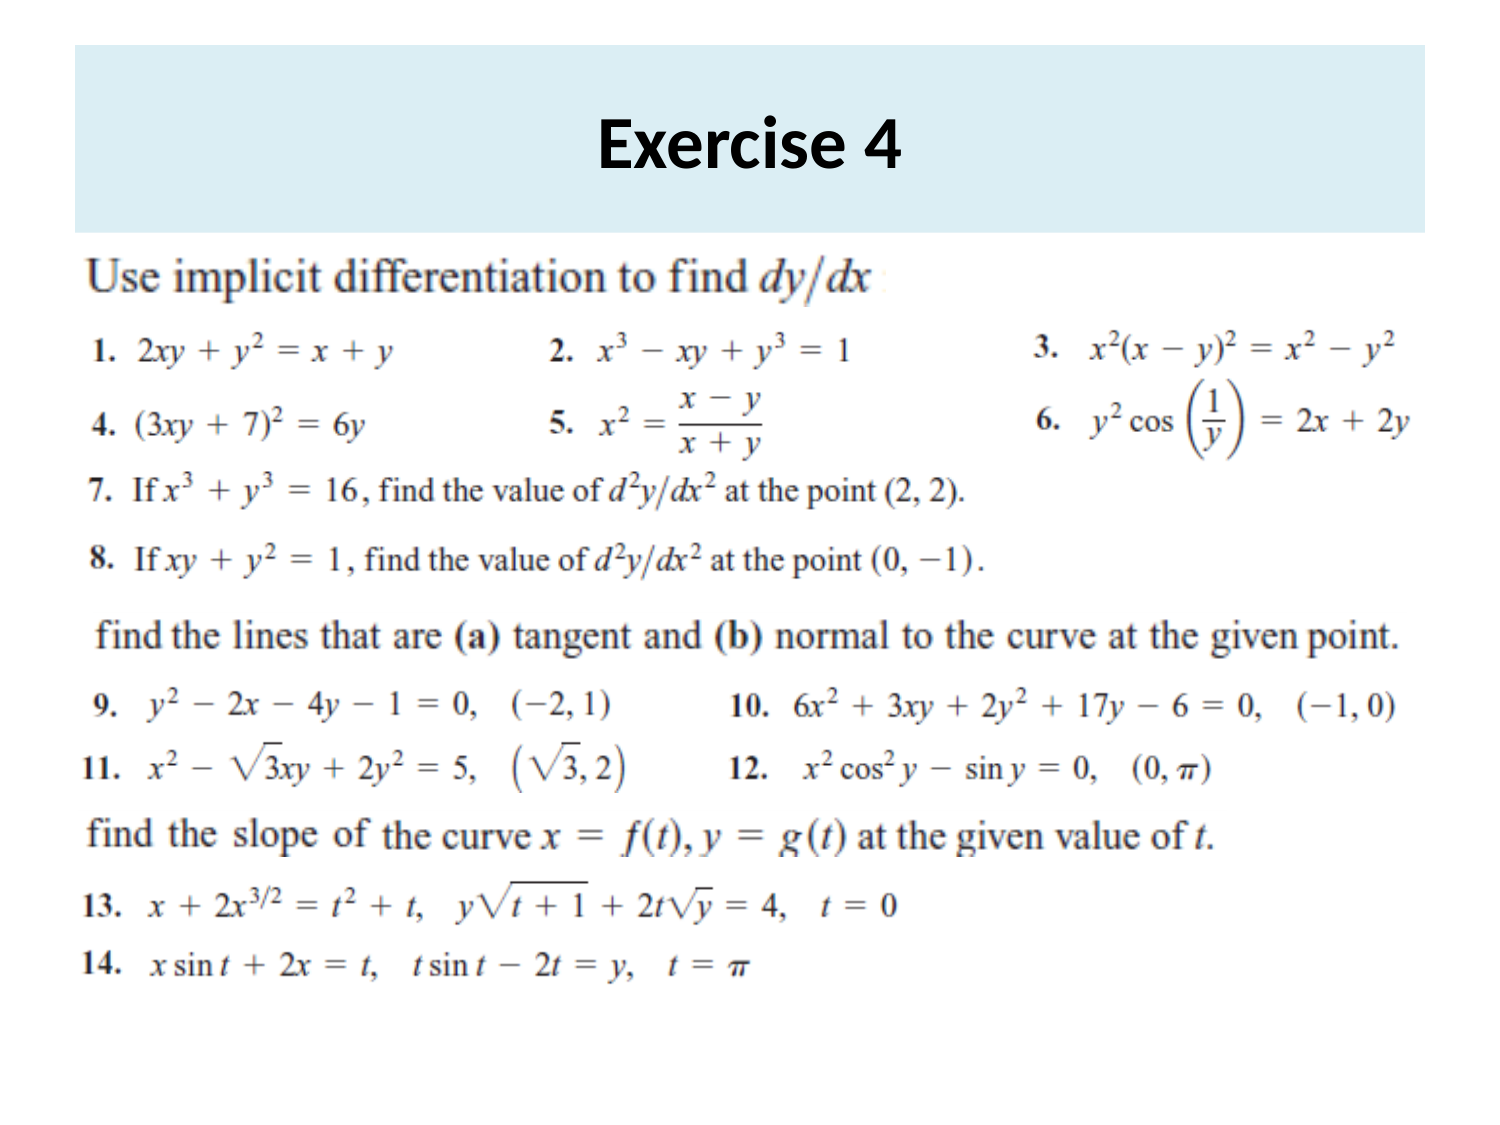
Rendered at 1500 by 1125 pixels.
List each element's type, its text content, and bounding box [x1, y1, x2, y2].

title Exercise 4 [75, 45, 1425, 233]
picture [70, 735, 1219, 793]
picture [81, 470, 993, 589]
picture [73, 874, 919, 994]
picture [81, 320, 1419, 469]
picture [93, 611, 1407, 666]
picture [81, 248, 886, 308]
picture [77, 809, 1227, 857]
picture [81, 676, 1407, 731]
